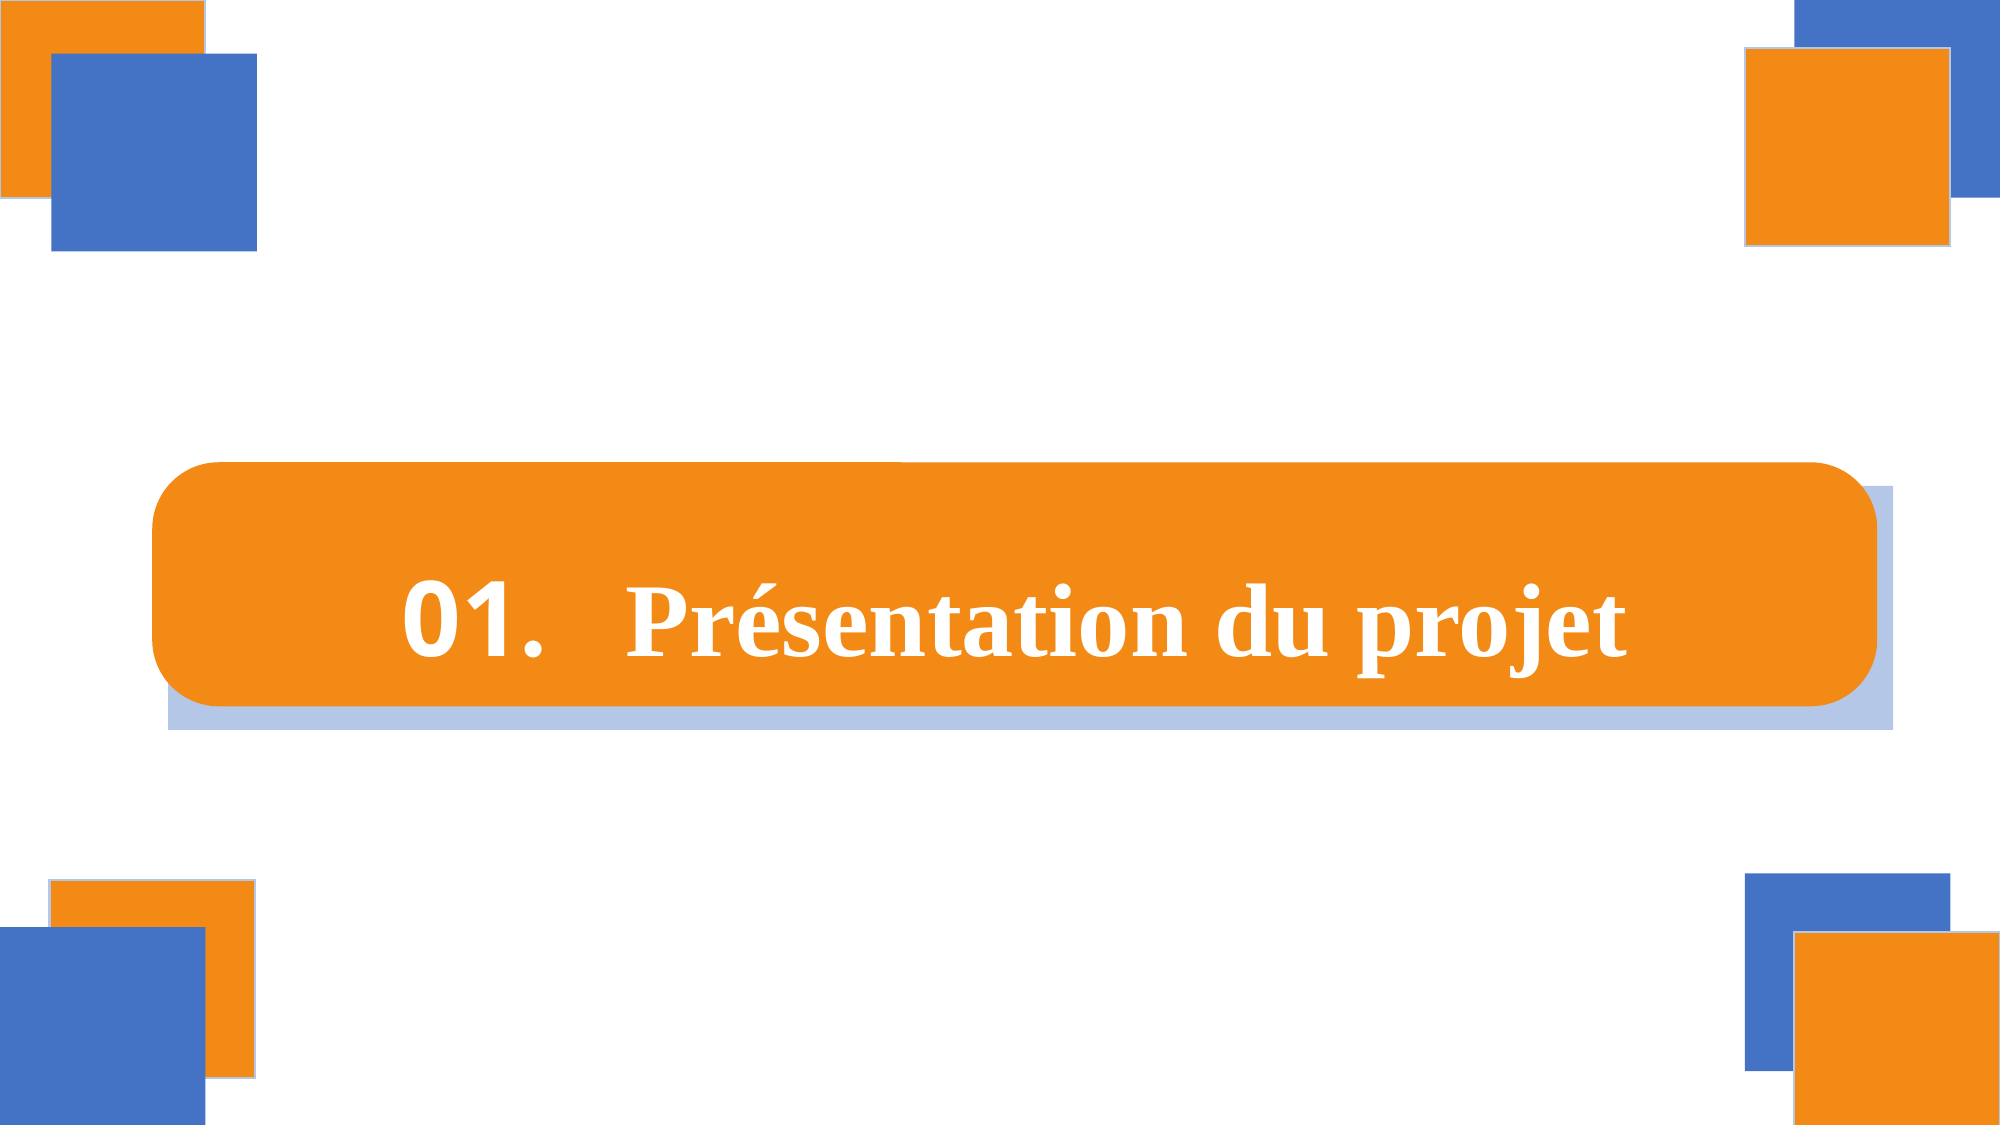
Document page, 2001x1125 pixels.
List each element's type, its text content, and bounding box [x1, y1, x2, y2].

text_box [1793, 931, 2000, 1125]
text_box [0, 0, 206, 199]
text_box [0, 926, 206, 1125]
text_box [50, 53, 258, 252]
text_box 01. Présentation du projet [152, 462, 1878, 707]
list II. Les taches effectuées [168, 485, 1894, 730]
text_box [1744, 872, 1951, 1072]
text_box [48, 879, 256, 1079]
text_box [1744, 47, 1951, 247]
text_box [1793, 0, 2000, 199]
